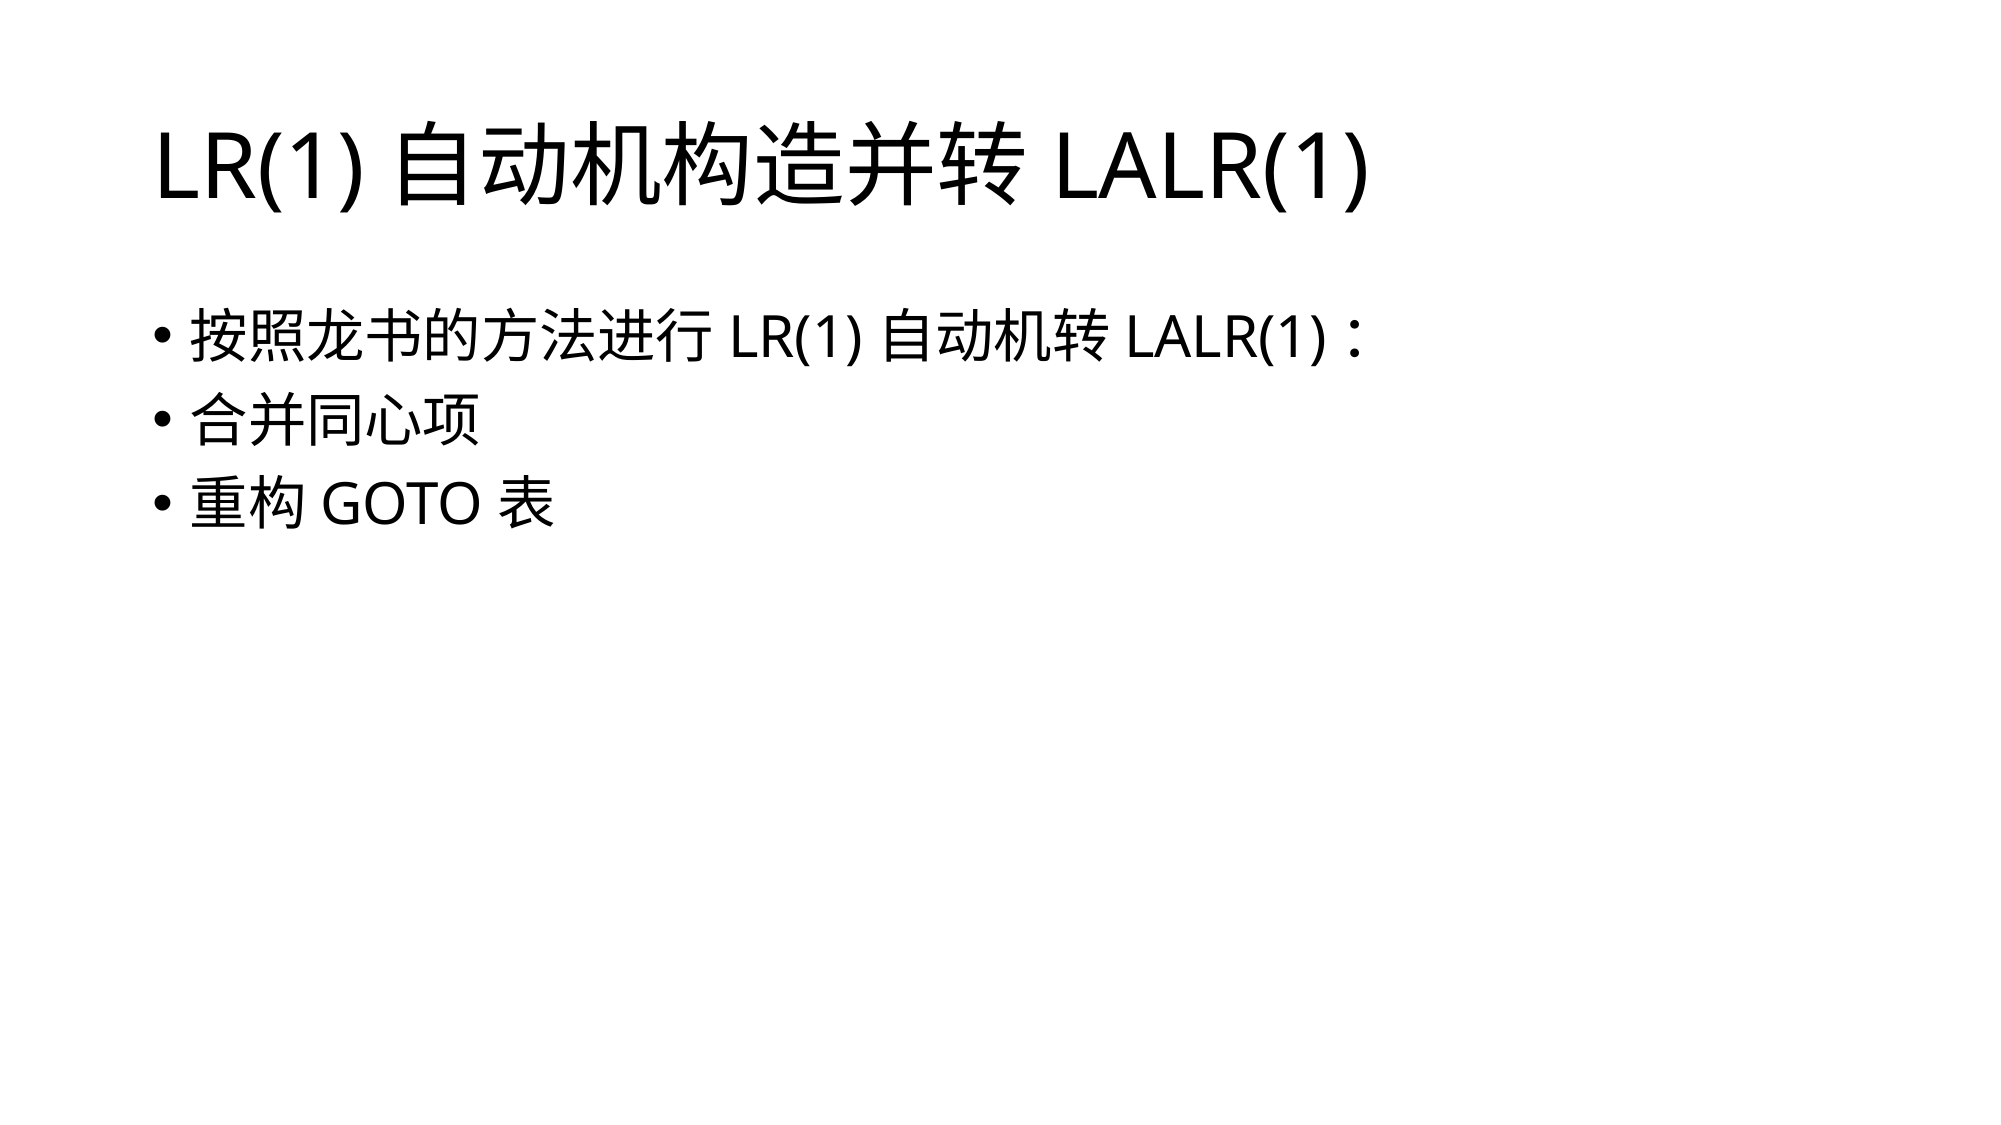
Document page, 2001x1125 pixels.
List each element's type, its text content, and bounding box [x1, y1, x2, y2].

title LR(1)自动机构造并转LALR(1) [137, 59, 1863, 278]
list 按照龙书的方法进行LR(1)自动机转LALR(1)： 合并同心项 重构GOTO表 [137, 299, 1863, 1014]
